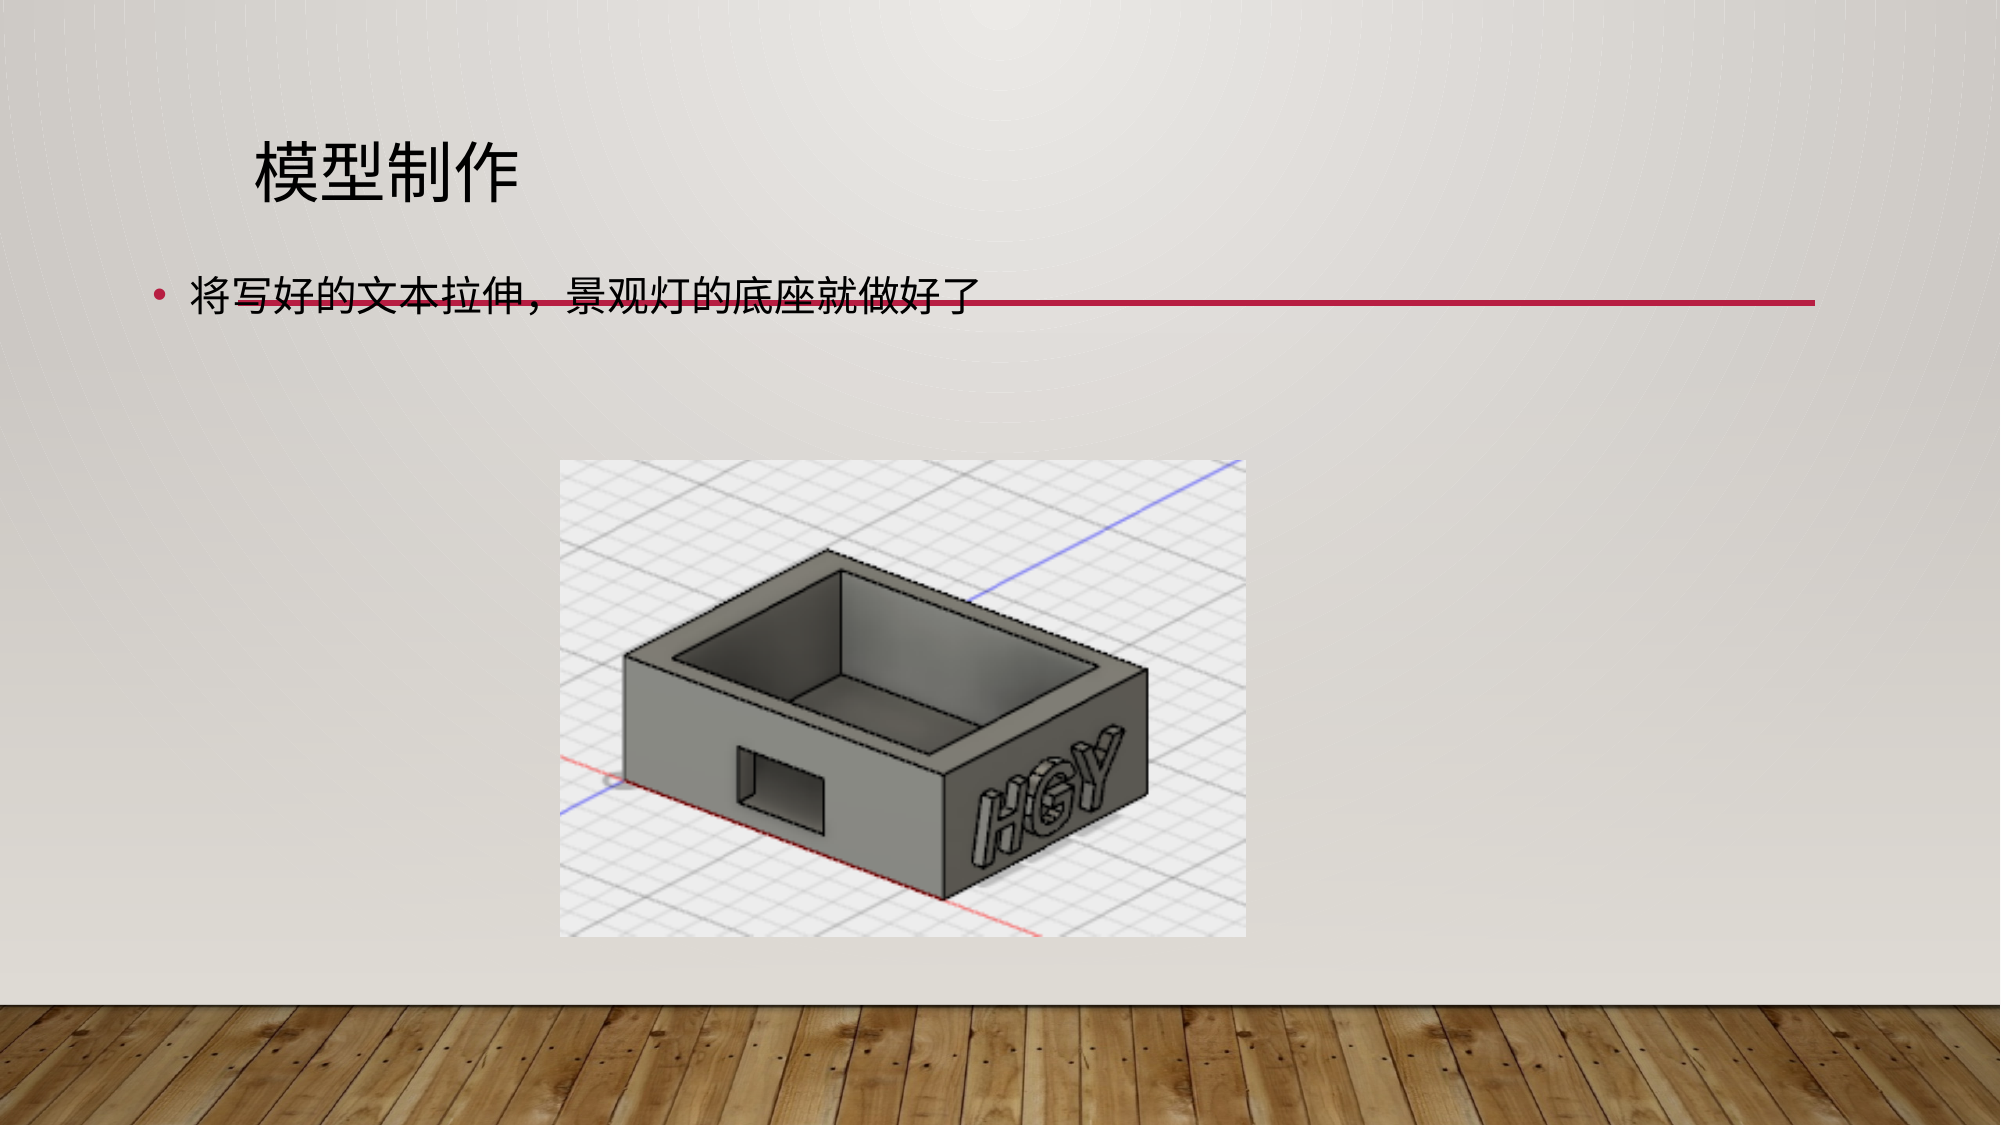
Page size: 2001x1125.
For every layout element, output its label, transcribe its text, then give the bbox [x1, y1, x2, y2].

picture [0, 1005, 2000, 1125]
title 模型制作 [238, 131, 1814, 252]
picture [560, 459, 1246, 938]
list 将写好的文本拉伸，景观灯的底座就做好了 [137, 252, 1863, 966]
